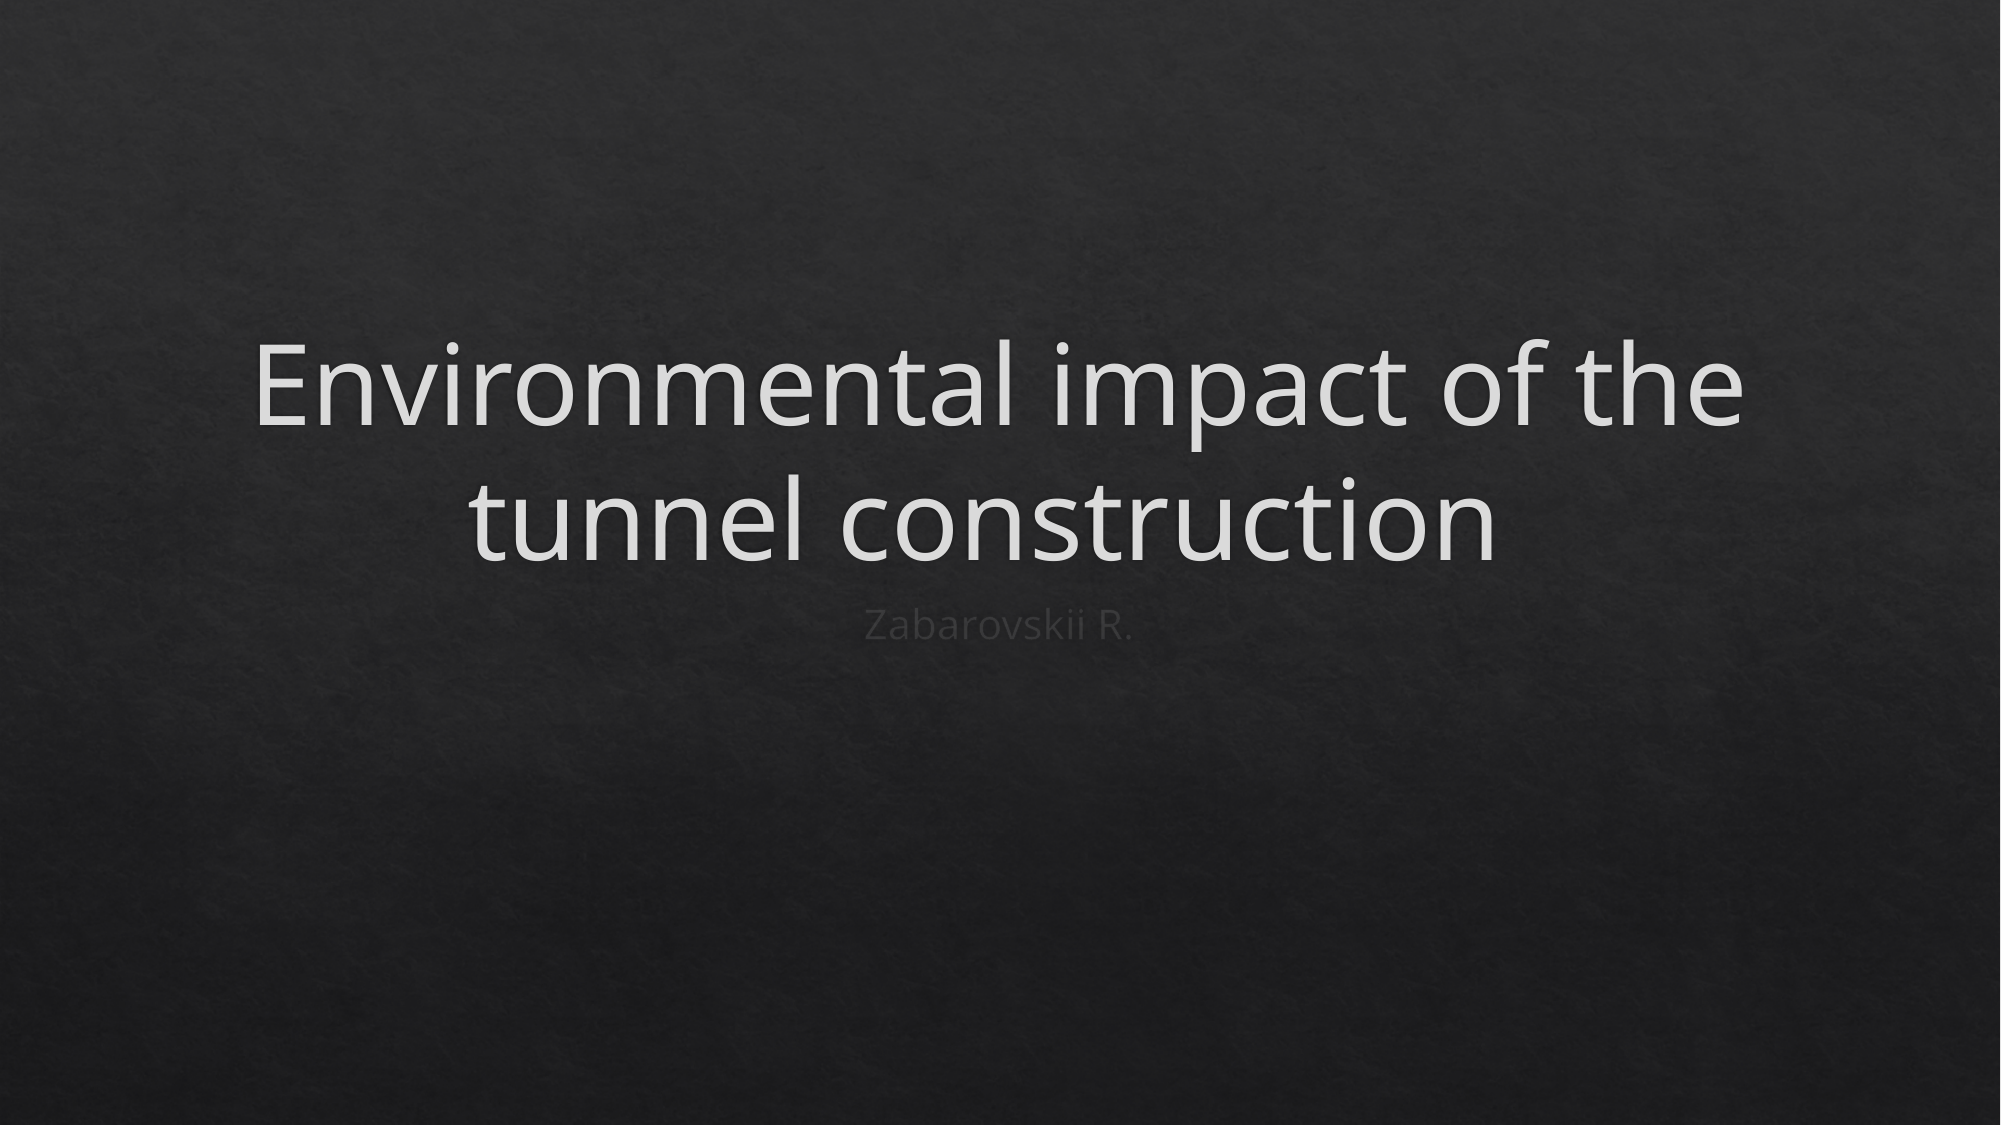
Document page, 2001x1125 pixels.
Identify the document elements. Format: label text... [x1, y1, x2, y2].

title Environmental impact of the tunnel construction [224, 290, 1774, 587]
subtitle Zabarovskii R. [224, 590, 1774, 763]
